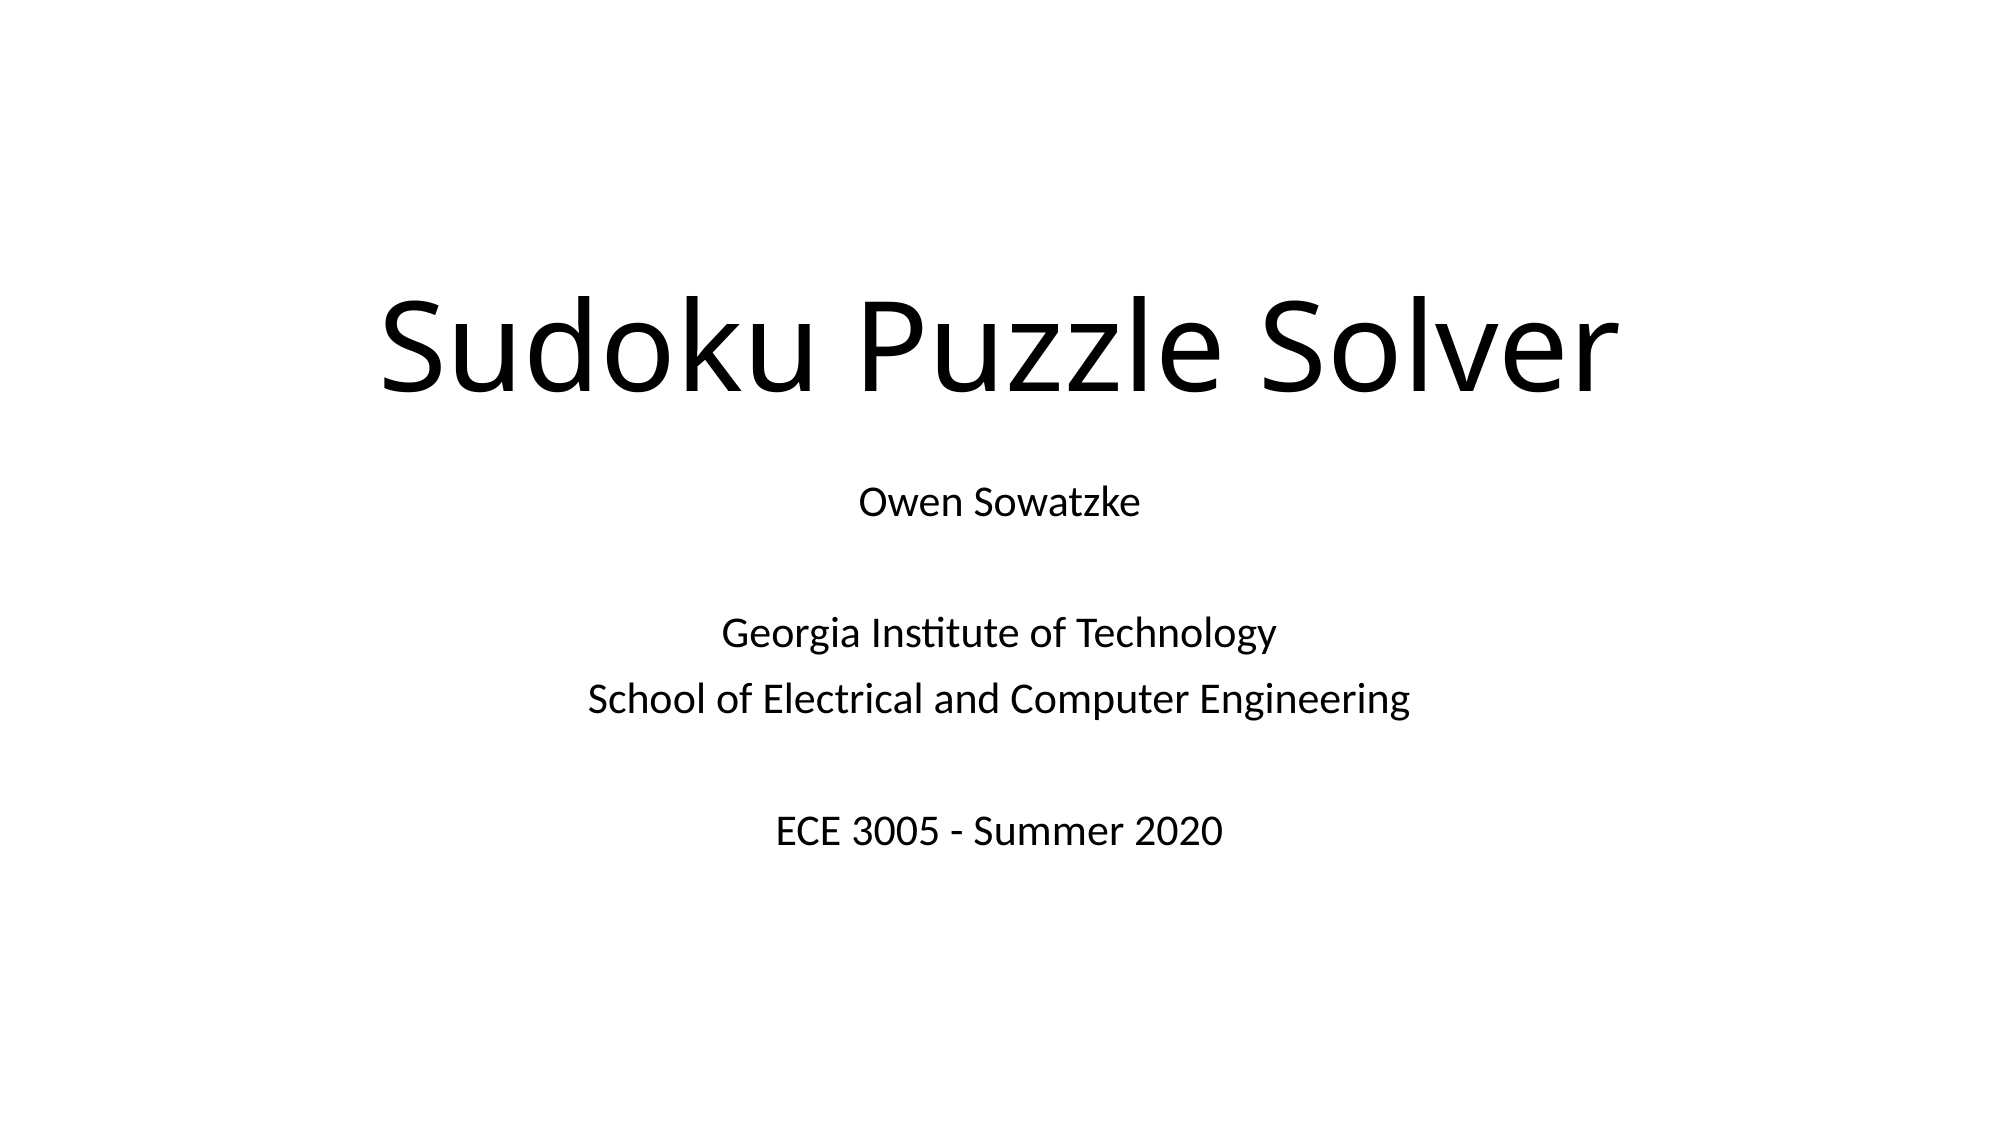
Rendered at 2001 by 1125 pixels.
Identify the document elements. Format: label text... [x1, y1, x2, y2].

subtitle Owen Sowatzke Georgia Institute of Technology School of Electrical and Computer Engineering ECE 3005 - Summer 2020 [249, 470, 1750, 863]
title Sudoku Puzzle Solver [249, 184, 1750, 470]
